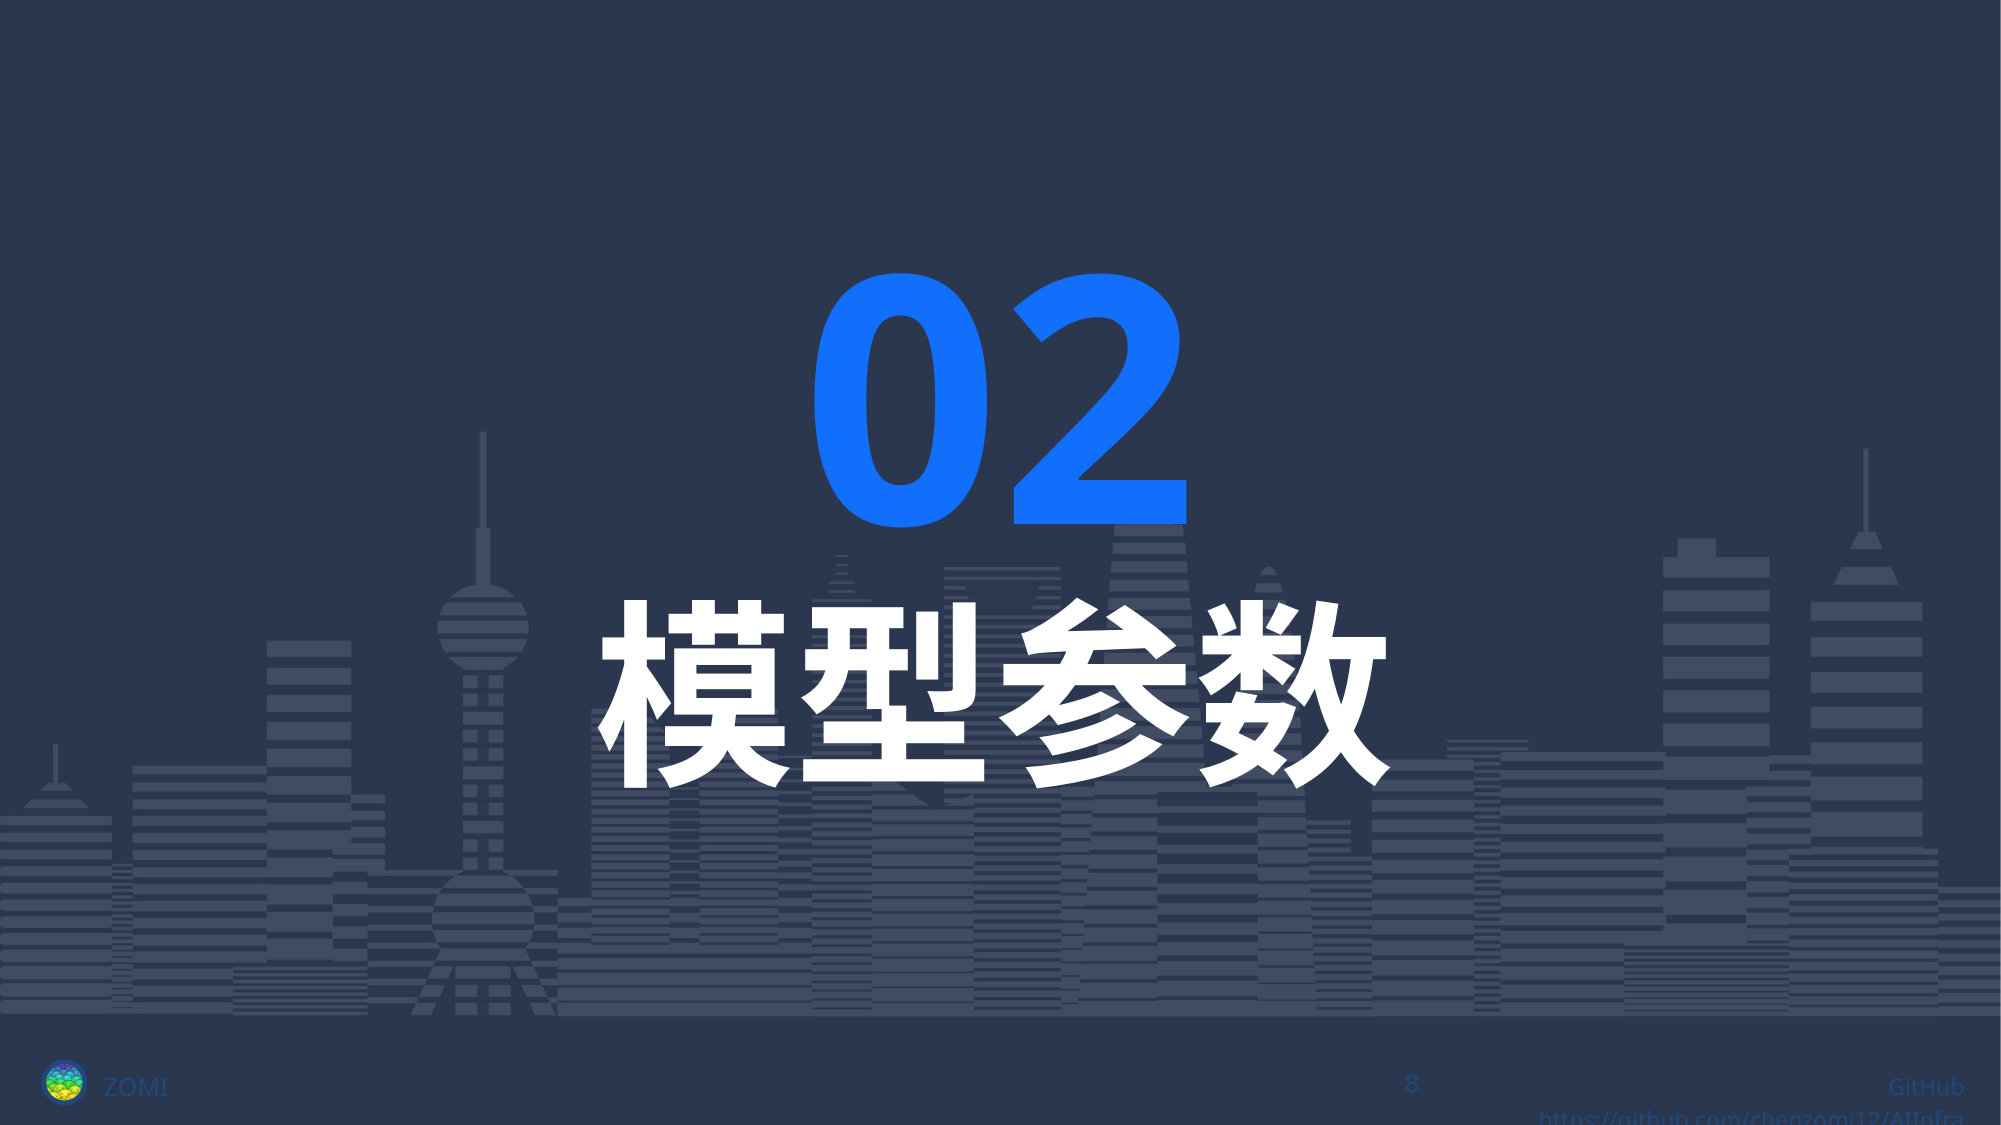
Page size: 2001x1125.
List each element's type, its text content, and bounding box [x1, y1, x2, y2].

picture [1709, 1117, 1717, 1125]
list 模型参数 [79, 394, 1910, 986]
picture [1573, 1117, 1580, 1125]
picture [1678, 1117, 1685, 1125]
picture [1650, 1117, 1656, 1125]
picture [1620, 1117, 1627, 1125]
picture [1765, 1117, 1771, 1125]
picture [1724, 1117, 1730, 1125]
picture [1816, 1117, 1824, 1125]
text_box 02 [787, 171, 1213, 394]
picture [1831, 1117, 1837, 1125]
picture [1923, 1117, 1929, 1125]
picture [1792, 1117, 1798, 1125]
picture [0, 0, 2001, 1125]
picture [1542, 1117, 1548, 1125]
